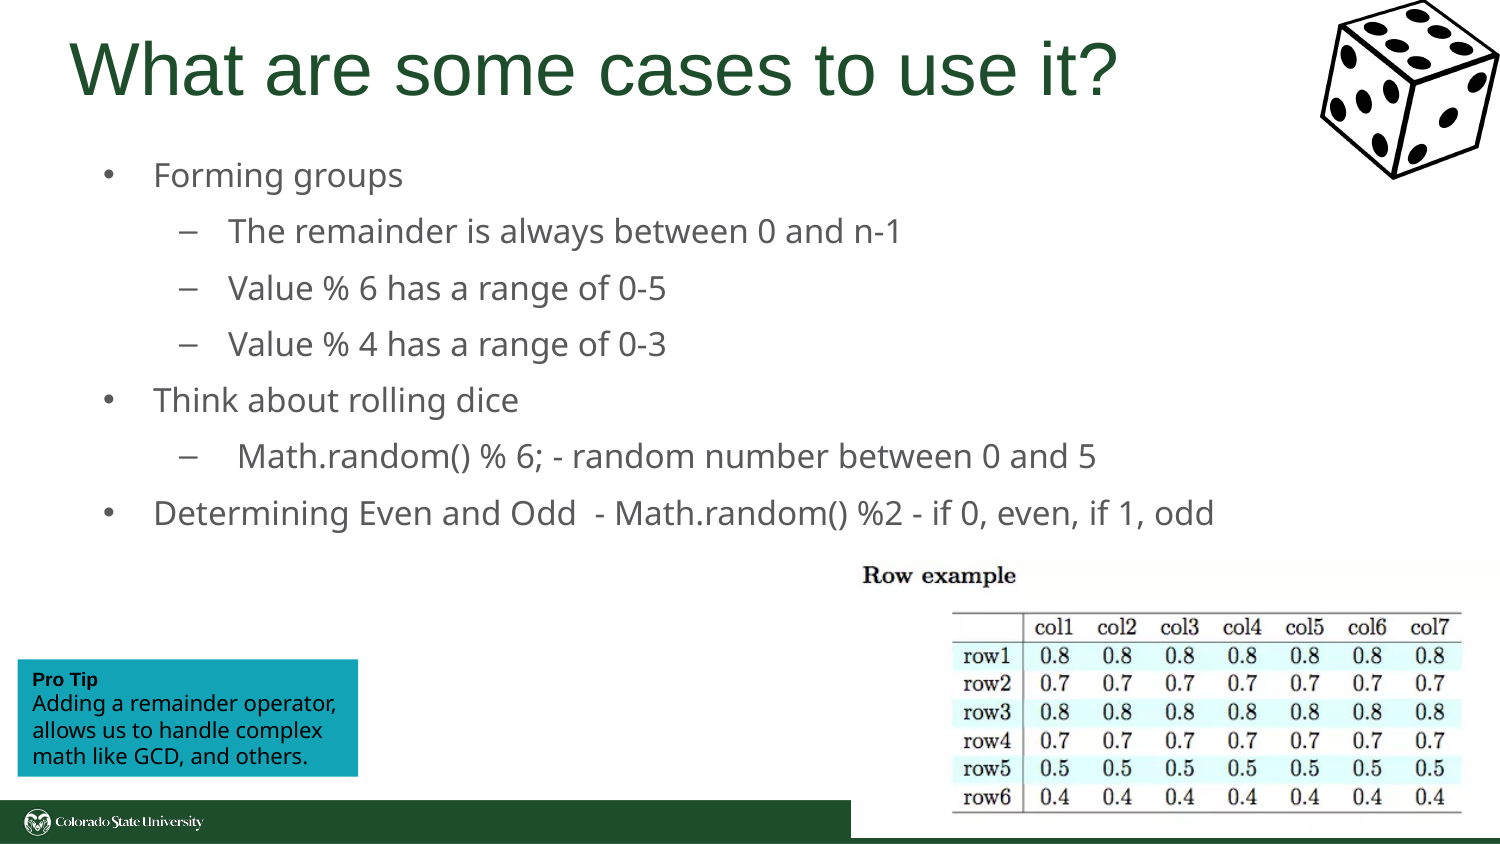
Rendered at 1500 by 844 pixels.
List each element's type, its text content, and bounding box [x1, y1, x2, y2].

text_box Pro Tip Adding a remainder operator, allows us to handle complex math like GCD, and others. [17, 659, 359, 777]
picture [851, 558, 1500, 838]
list Forming groups The remainder is always between 0 and n-1 Value % 6 has a range of 0-5 Value % 4 has a range of 0-3 Think about rolling dice Math.random() % 6; - random number between 0 and 5 Determining Even and Odd - Math.random() %2 - if 0, even, if 1, odd [68, 136, 1432, 540]
title What are some cases to use it? [59, 10, 1315, 121]
picture [1320, 0, 1500, 180]
picture [16, 800, 212, 844]
